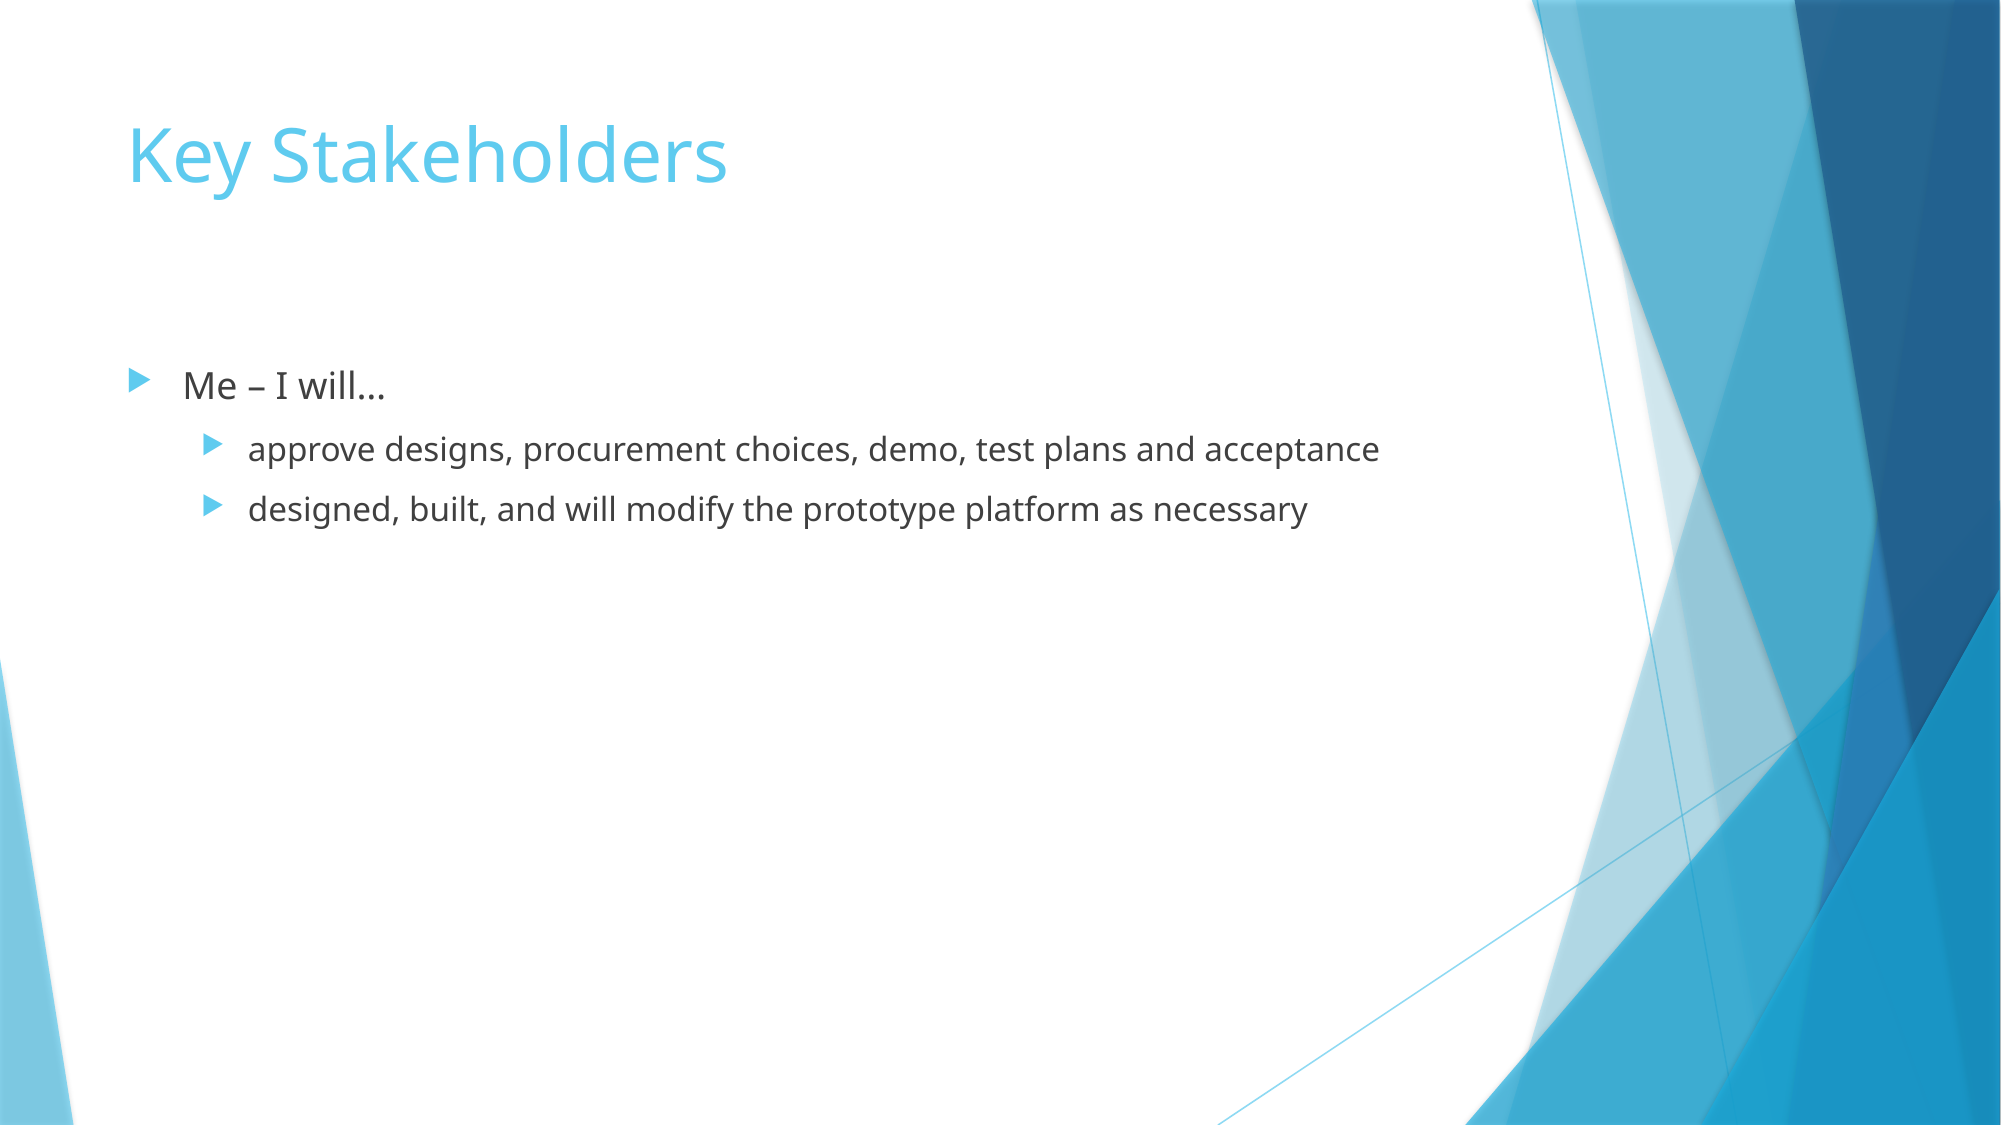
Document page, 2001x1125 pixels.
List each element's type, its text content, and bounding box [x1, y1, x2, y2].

list Me – I will… approve designs, procurement choices, demo, test plans and acceptance designed, built, and will modify the prototype platform as necessary [111, 354, 1522, 992]
title Key Stakeholders [111, 99, 1522, 317]
